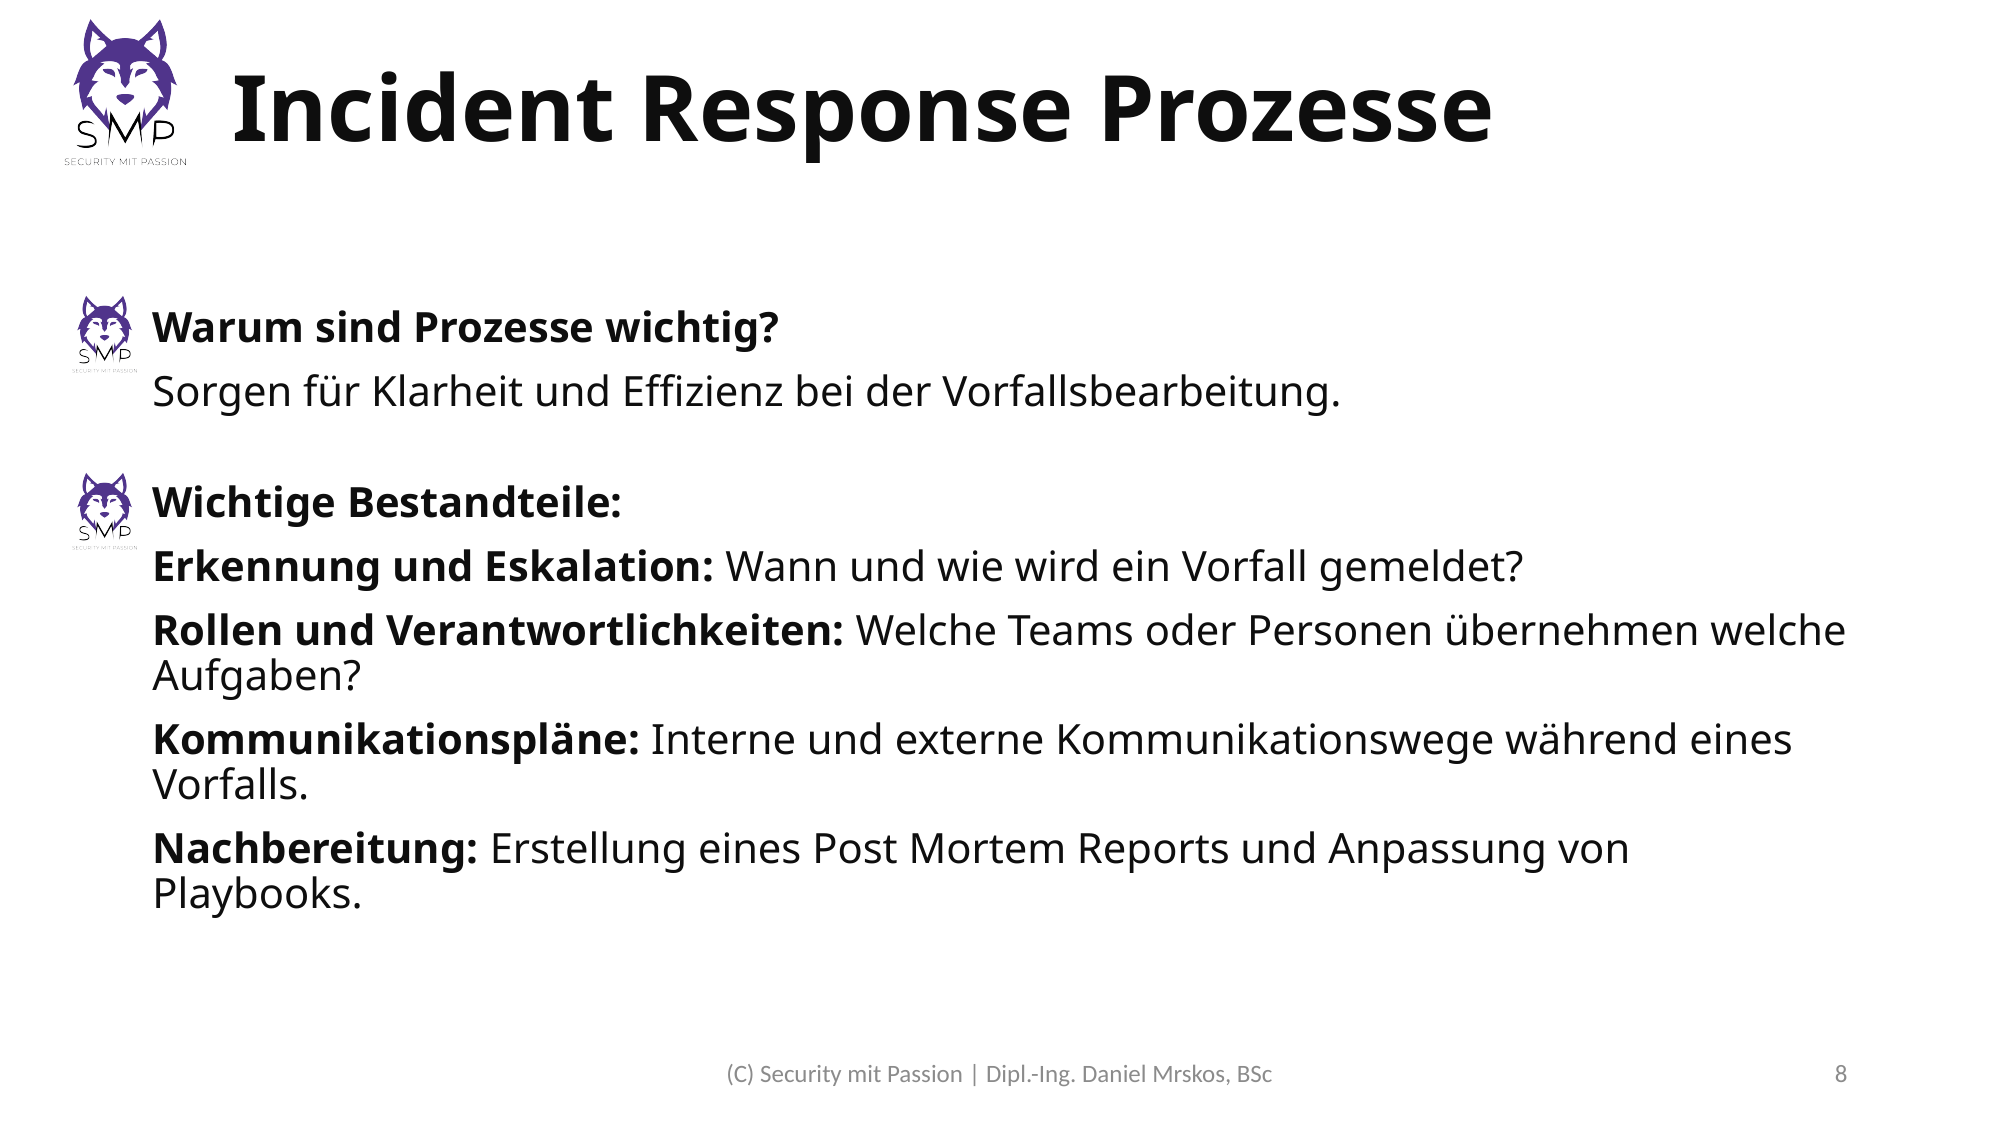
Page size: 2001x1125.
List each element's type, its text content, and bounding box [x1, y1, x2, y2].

picture [55, 285, 154, 384]
list Warum sind Prozesse wichtig? Sorgen für Klarheit und Effizienz bei der Vorfallsbearbeitung. Wichtige Bestandteile: Erkennung und Eskalation: Wann und wie wird ein Vorfall gemeldet? Rollen und Verantwortlichkeiten: Welche Teams oder Personen übernehmen welche Aufgaben? Kommunikationspläne: Interne und externe Kommunikationswege während eines Vorfalls. Nachbereitung: Erstellung eines Post Mortem Reports und Anpassung von Playbooks. [137, 299, 1863, 1014]
footer (C) Security mit Passion | Dipl.-Ing. Daniel Mrskos, BSc [662, 1042, 1338, 1103]
slide_number 8 [1412, 1042, 1863, 1103]
picture [32, 0, 218, 185]
picture [55, 462, 154, 560]
title Incident Response Prozesse [217, 3, 1943, 221]
